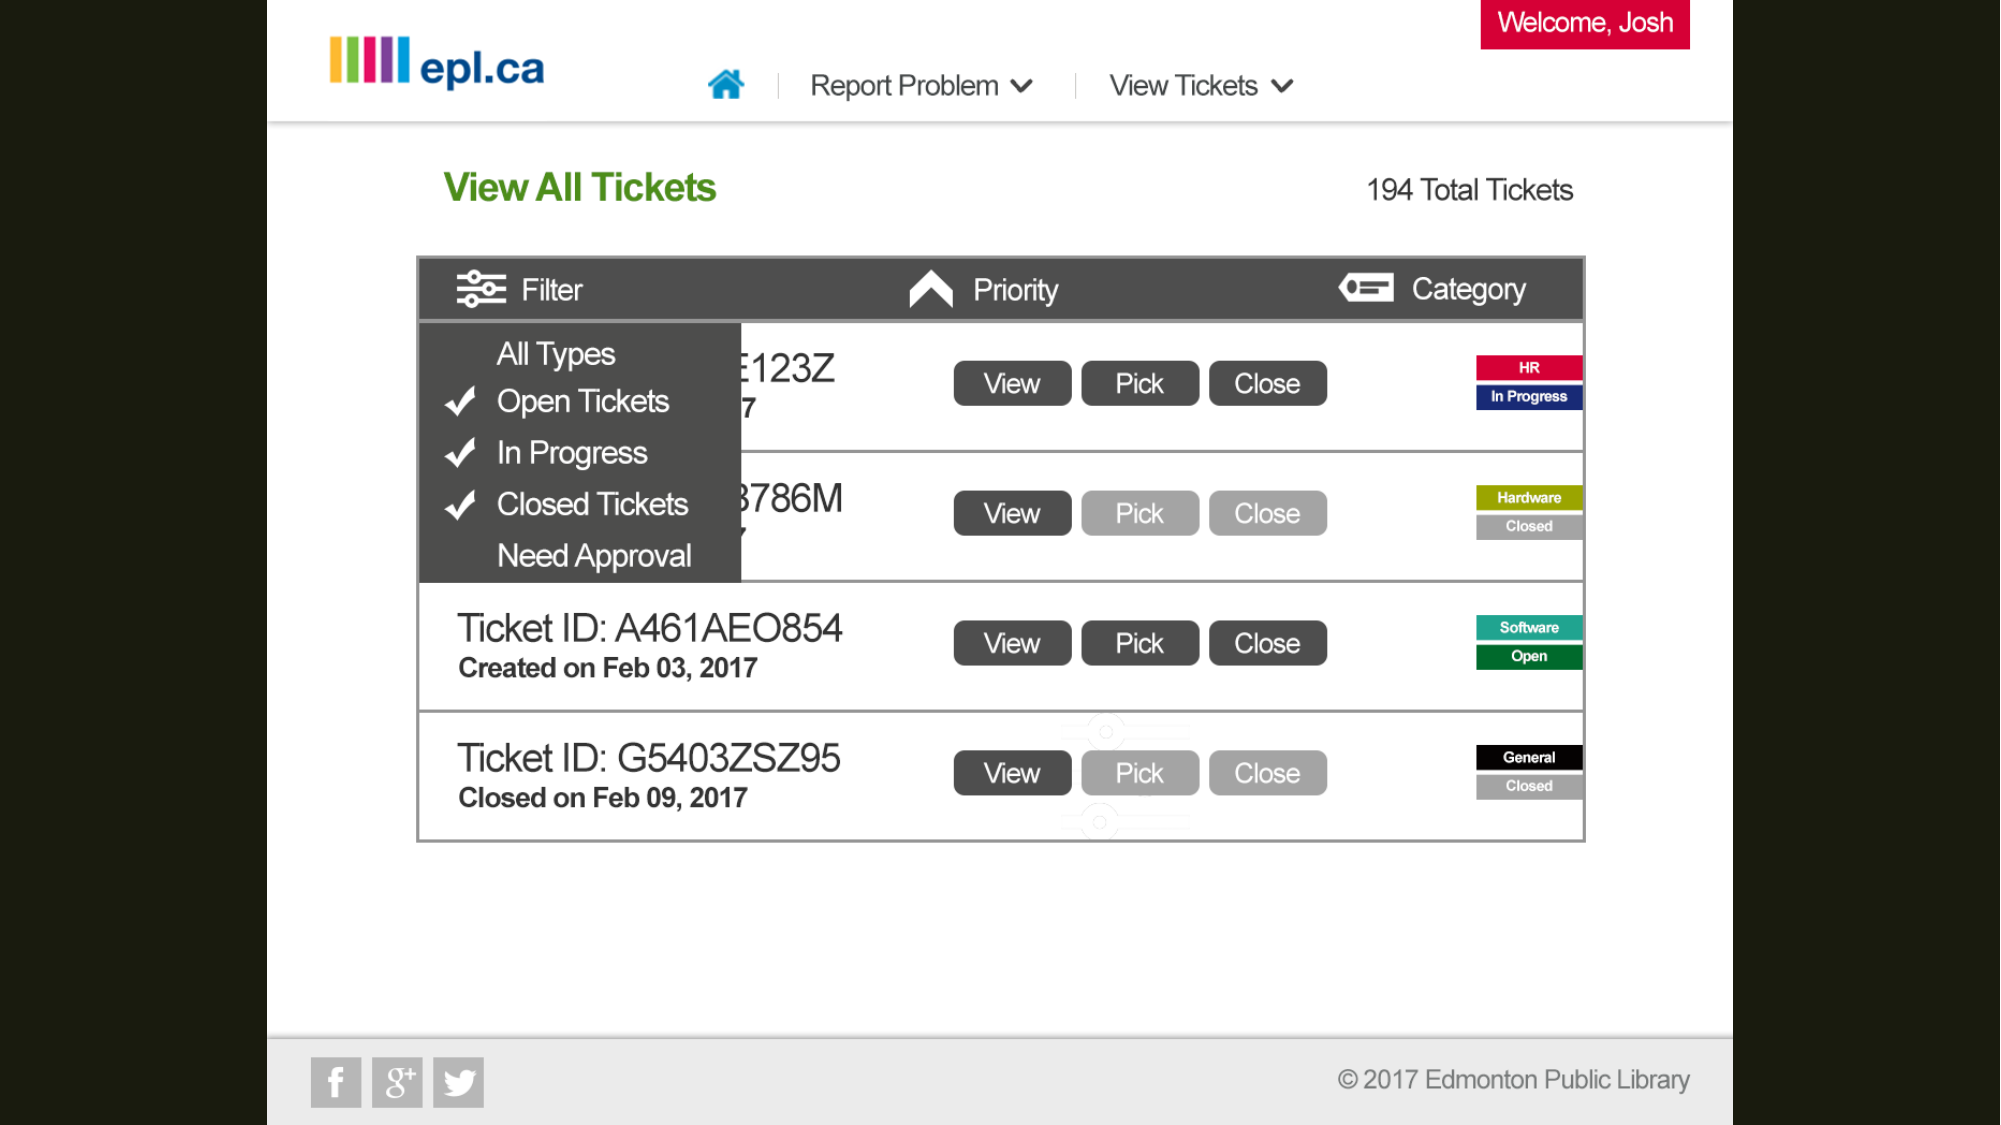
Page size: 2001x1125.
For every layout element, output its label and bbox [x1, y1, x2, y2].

picture [267, 0, 1733, 1125]
